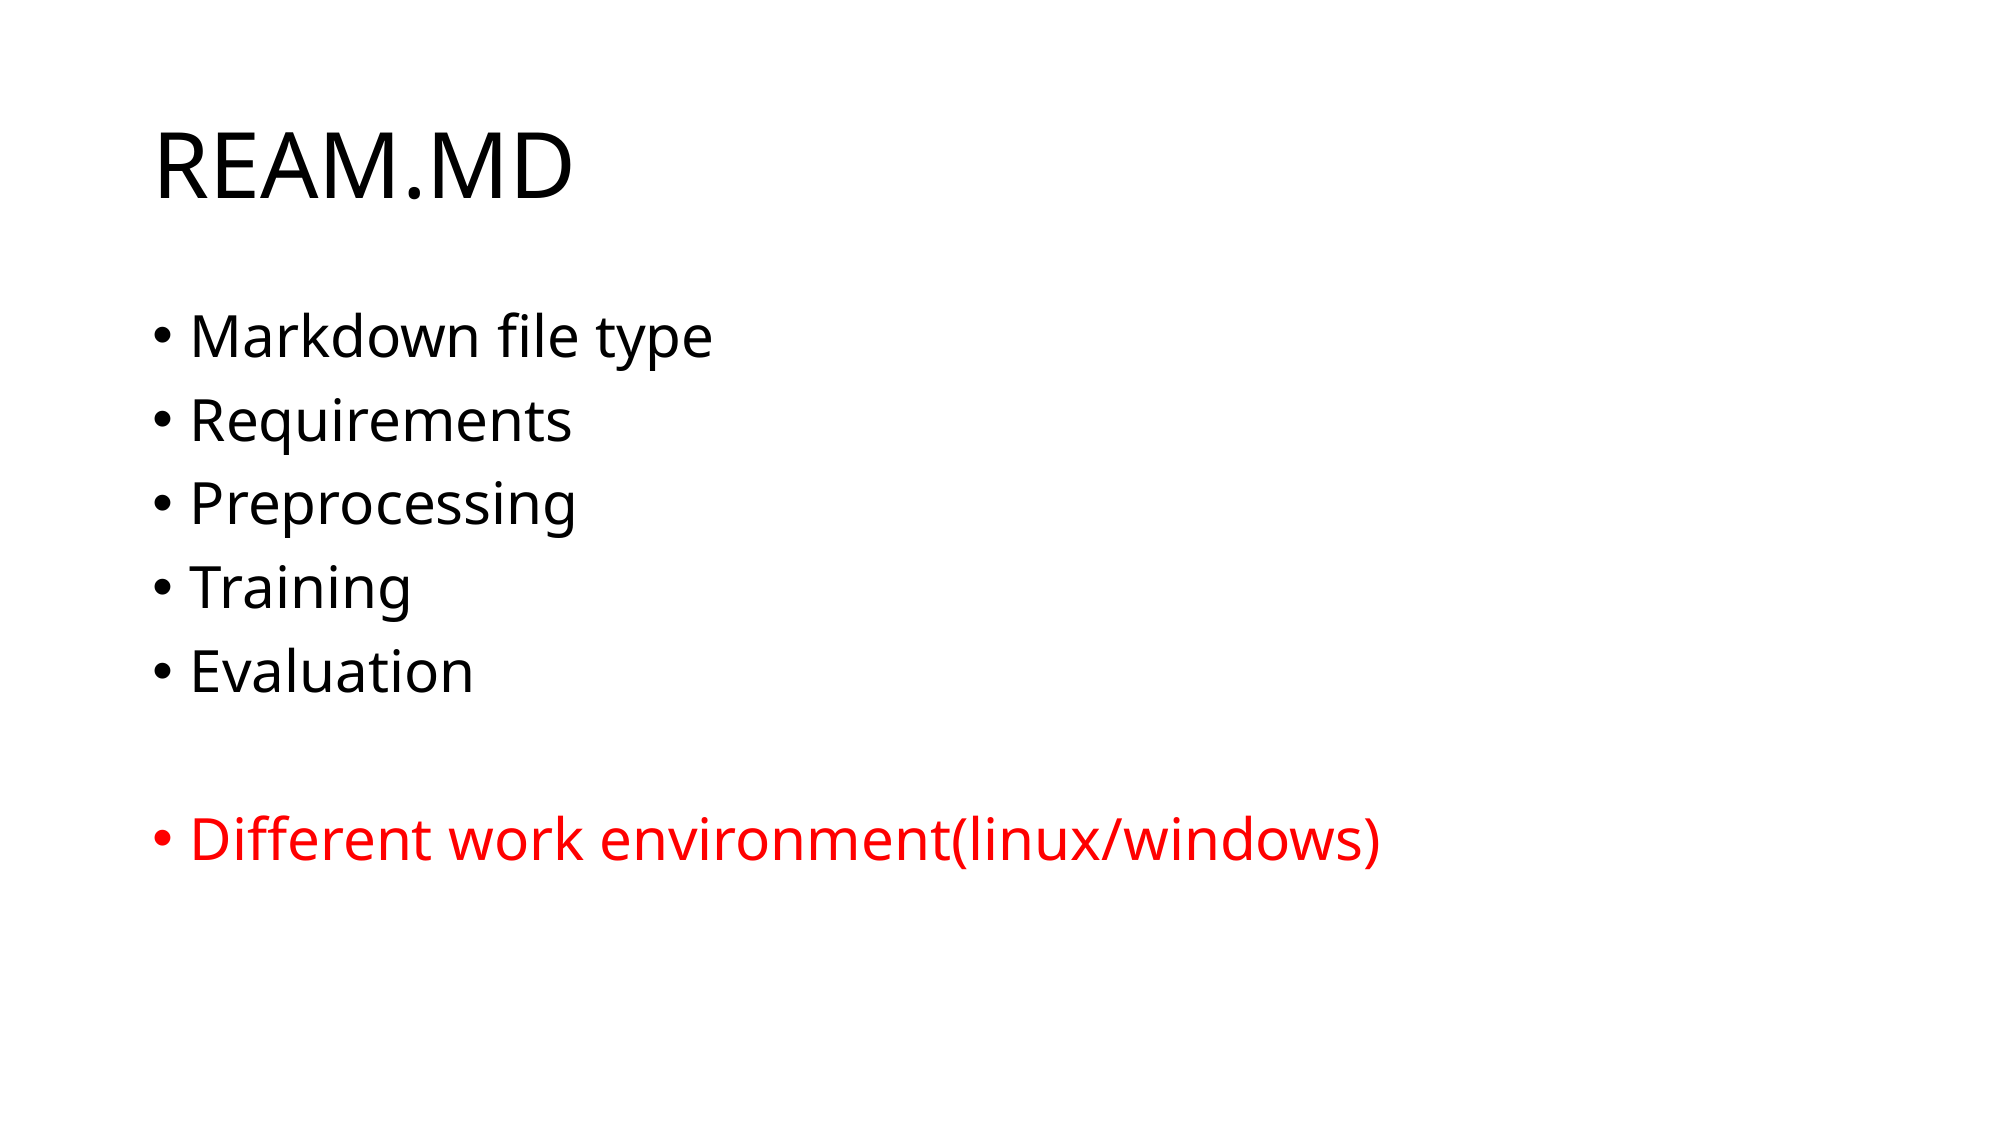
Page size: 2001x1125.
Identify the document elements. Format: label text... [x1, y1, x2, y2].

title REAM.MD [137, 59, 1863, 278]
list Markdown file type Requirements Preprocessing Training Evaluation Different work environment(linux/windows) [137, 299, 1863, 1014]
